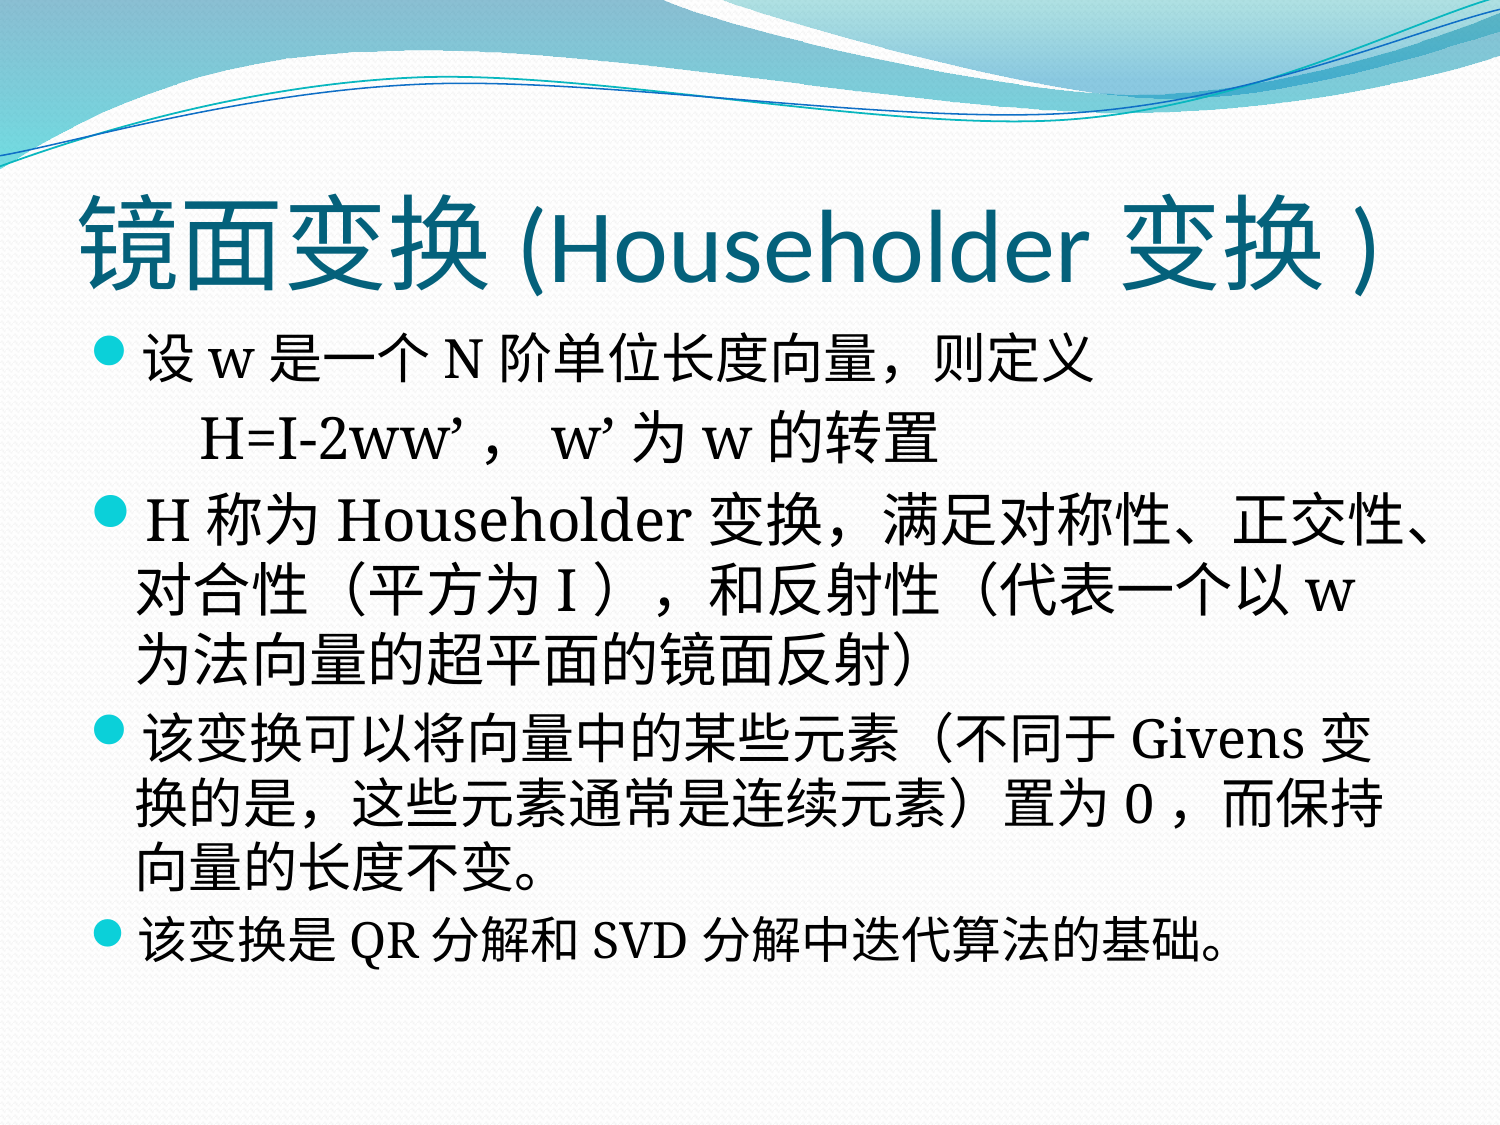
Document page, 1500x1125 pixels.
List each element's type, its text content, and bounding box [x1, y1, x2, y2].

title 镜面变换(Householder变换) [75, 115, 1425, 303]
list 设w是一个N阶单位长度向量，则定义 H=I-2ww’，w’为w的转置 H称为Householder变换，满足对称性、正交性、对合性（平方为I），和反射性（代表一个以w为法向量的超平面的镜面反射） 该变换可以将向量中的某些元素（不同于Givens变换的是，这些元素通常是连续元素）置为0，而保持向量的长度不变。 该变换是QR分解和SVD分解中迭代算法的基础。 [75, 317, 1425, 1038]
